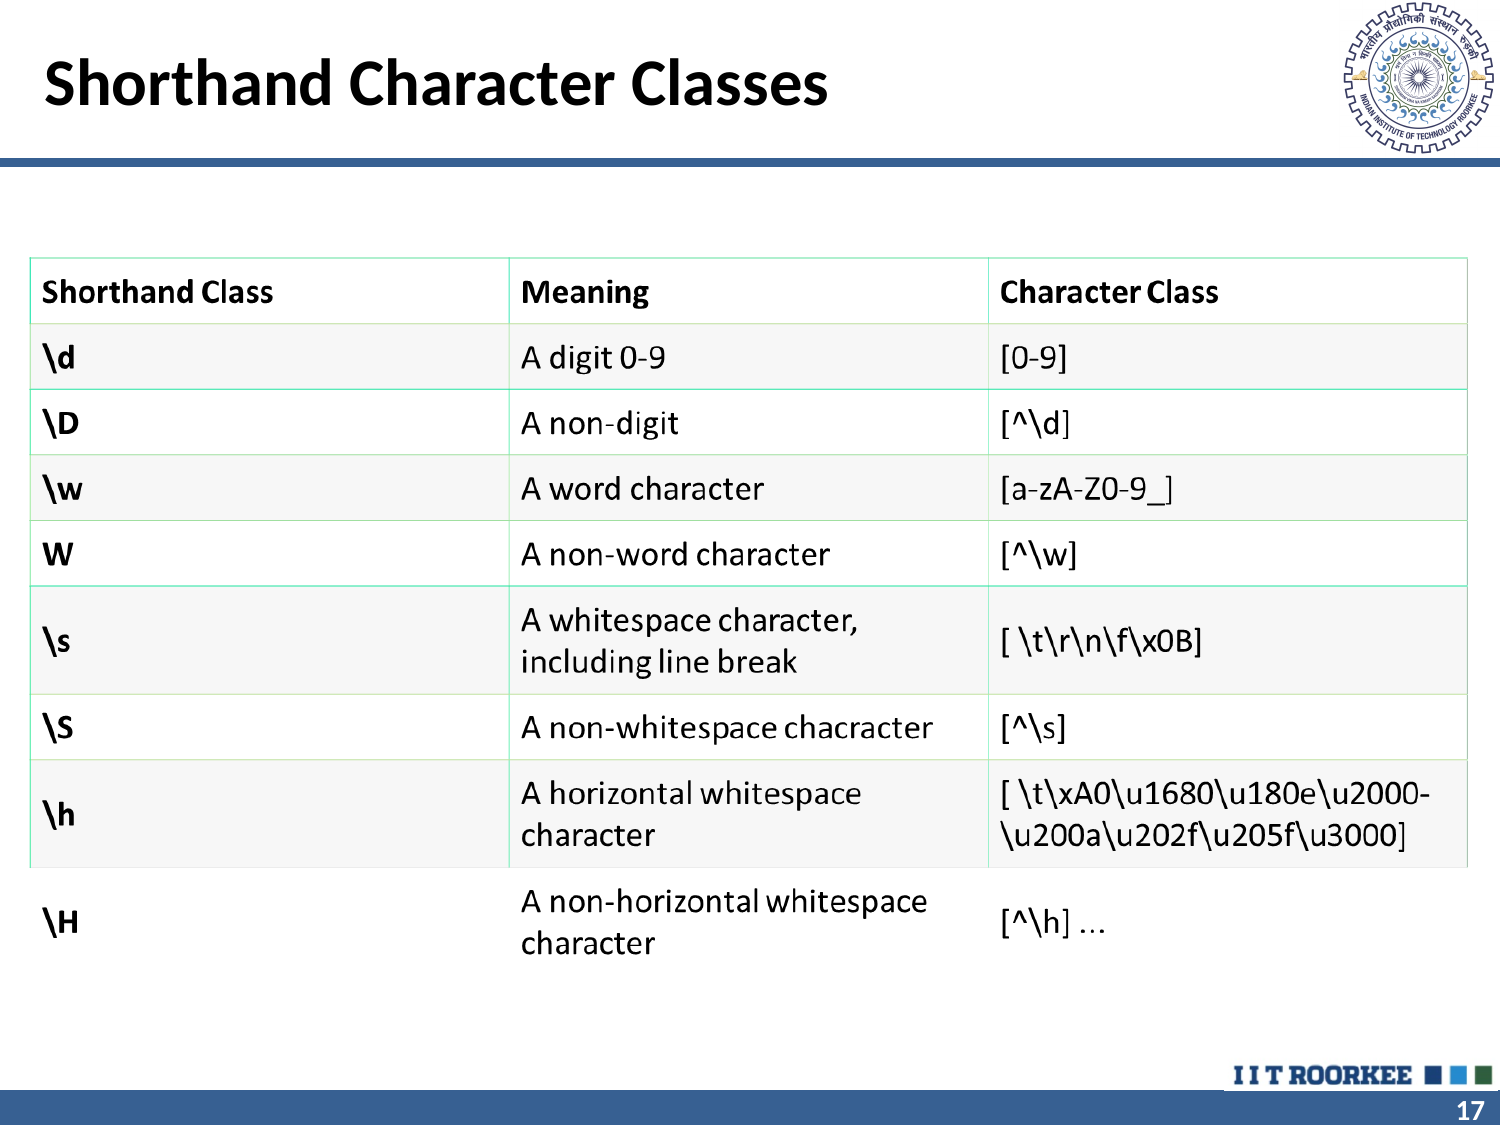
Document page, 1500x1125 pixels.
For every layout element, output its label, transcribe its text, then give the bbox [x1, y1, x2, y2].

picture [1339, 0, 1500, 158]
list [29, 257, 1469, 986]
picture [1224, 1057, 1498, 1091]
title Shorthand Character Classes [29, 33, 1185, 125]
